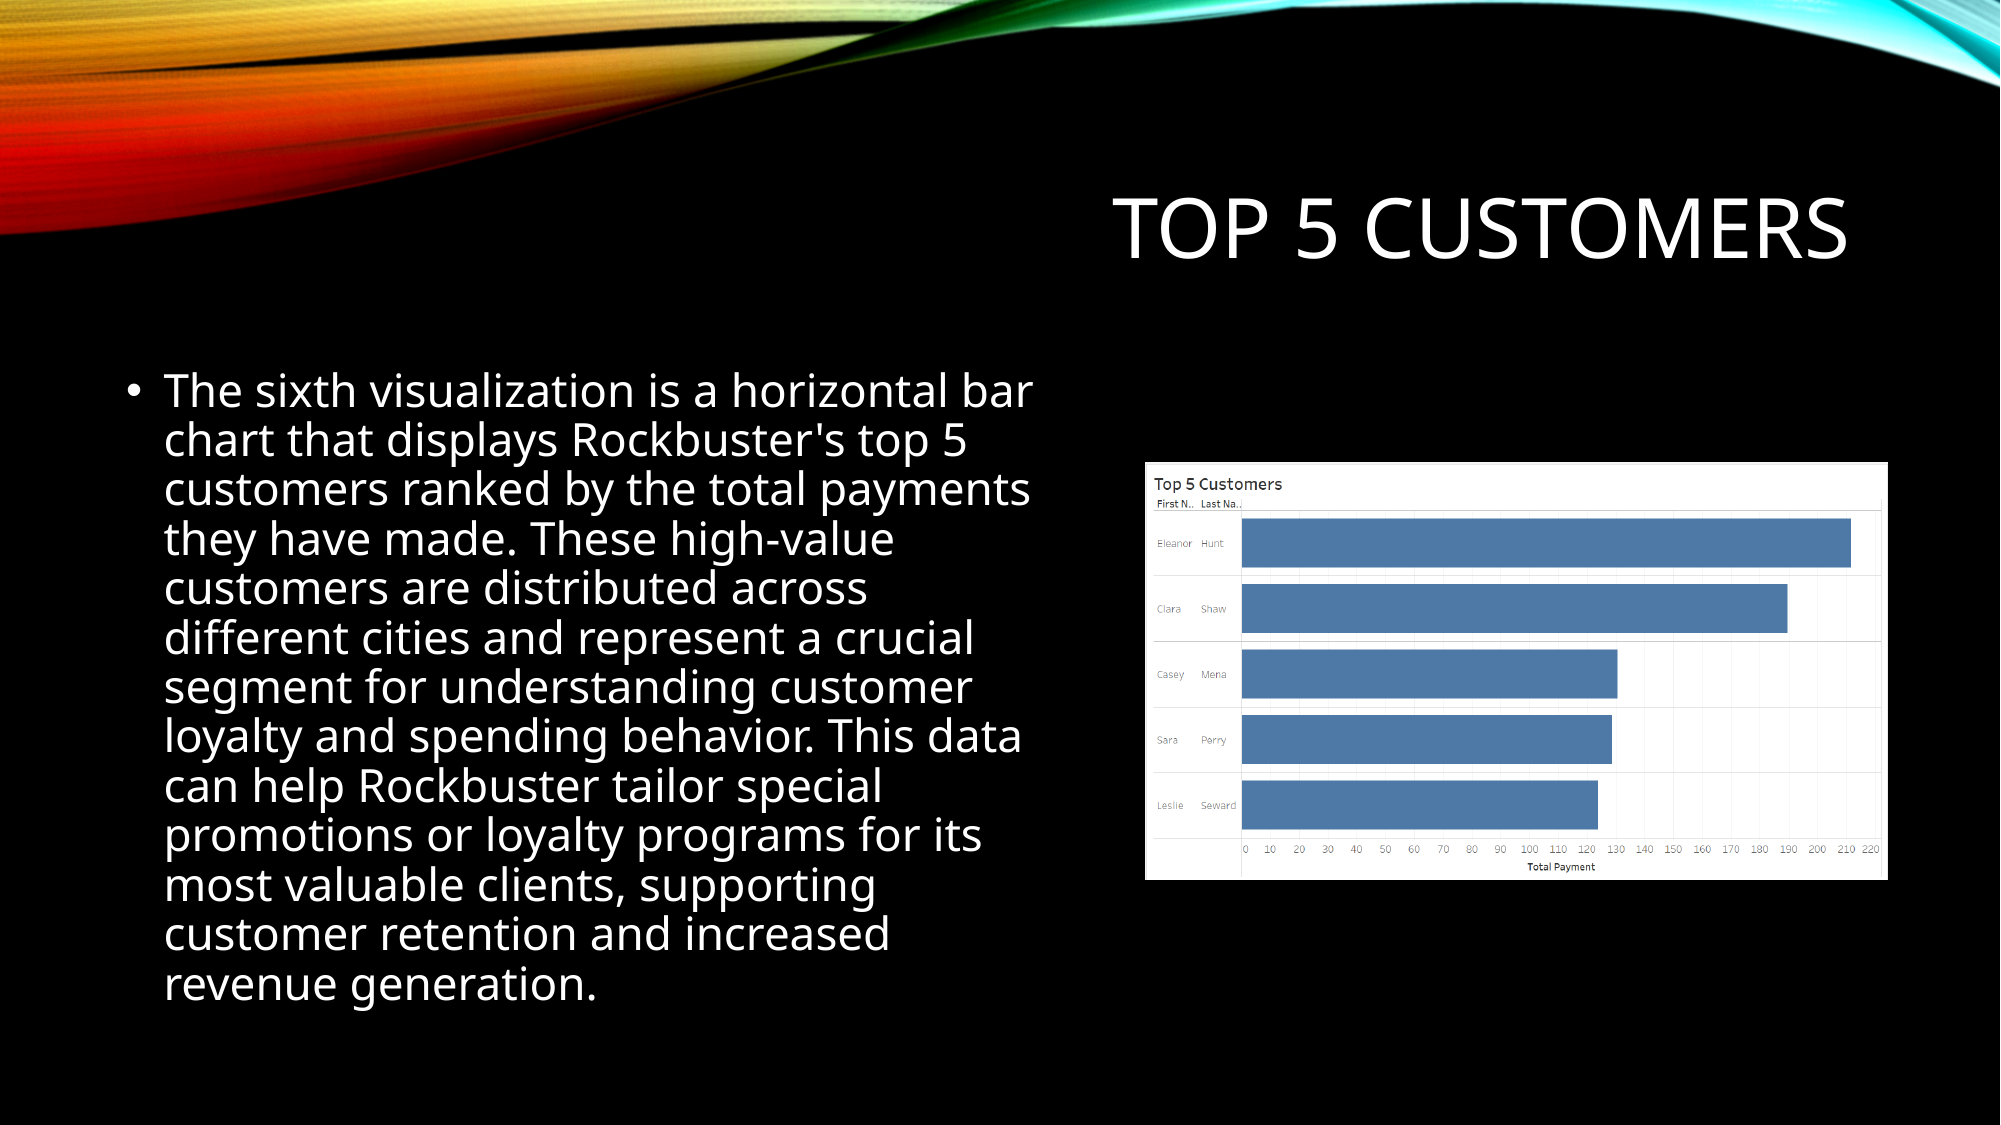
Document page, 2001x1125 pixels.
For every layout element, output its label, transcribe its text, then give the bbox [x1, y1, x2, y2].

list The sixth visualization is a horizontal bar chart that displays Rockbuster's top 5 customers ranked by the total payments they have made. These high-value customers are distributed across different cities and represent a crucial segment for understanding customer loyalty and spending behavior. This data can help Rockbuster tailor special promotions or loyalty programs for its most valuable clients, supporting customer retention and increased revenue generation. [111, 360, 1066, 1021]
picture [0, 0, 2000, 237]
picture [1145, 462, 1888, 881]
title Top 5 Customers [474, 125, 1888, 338]
